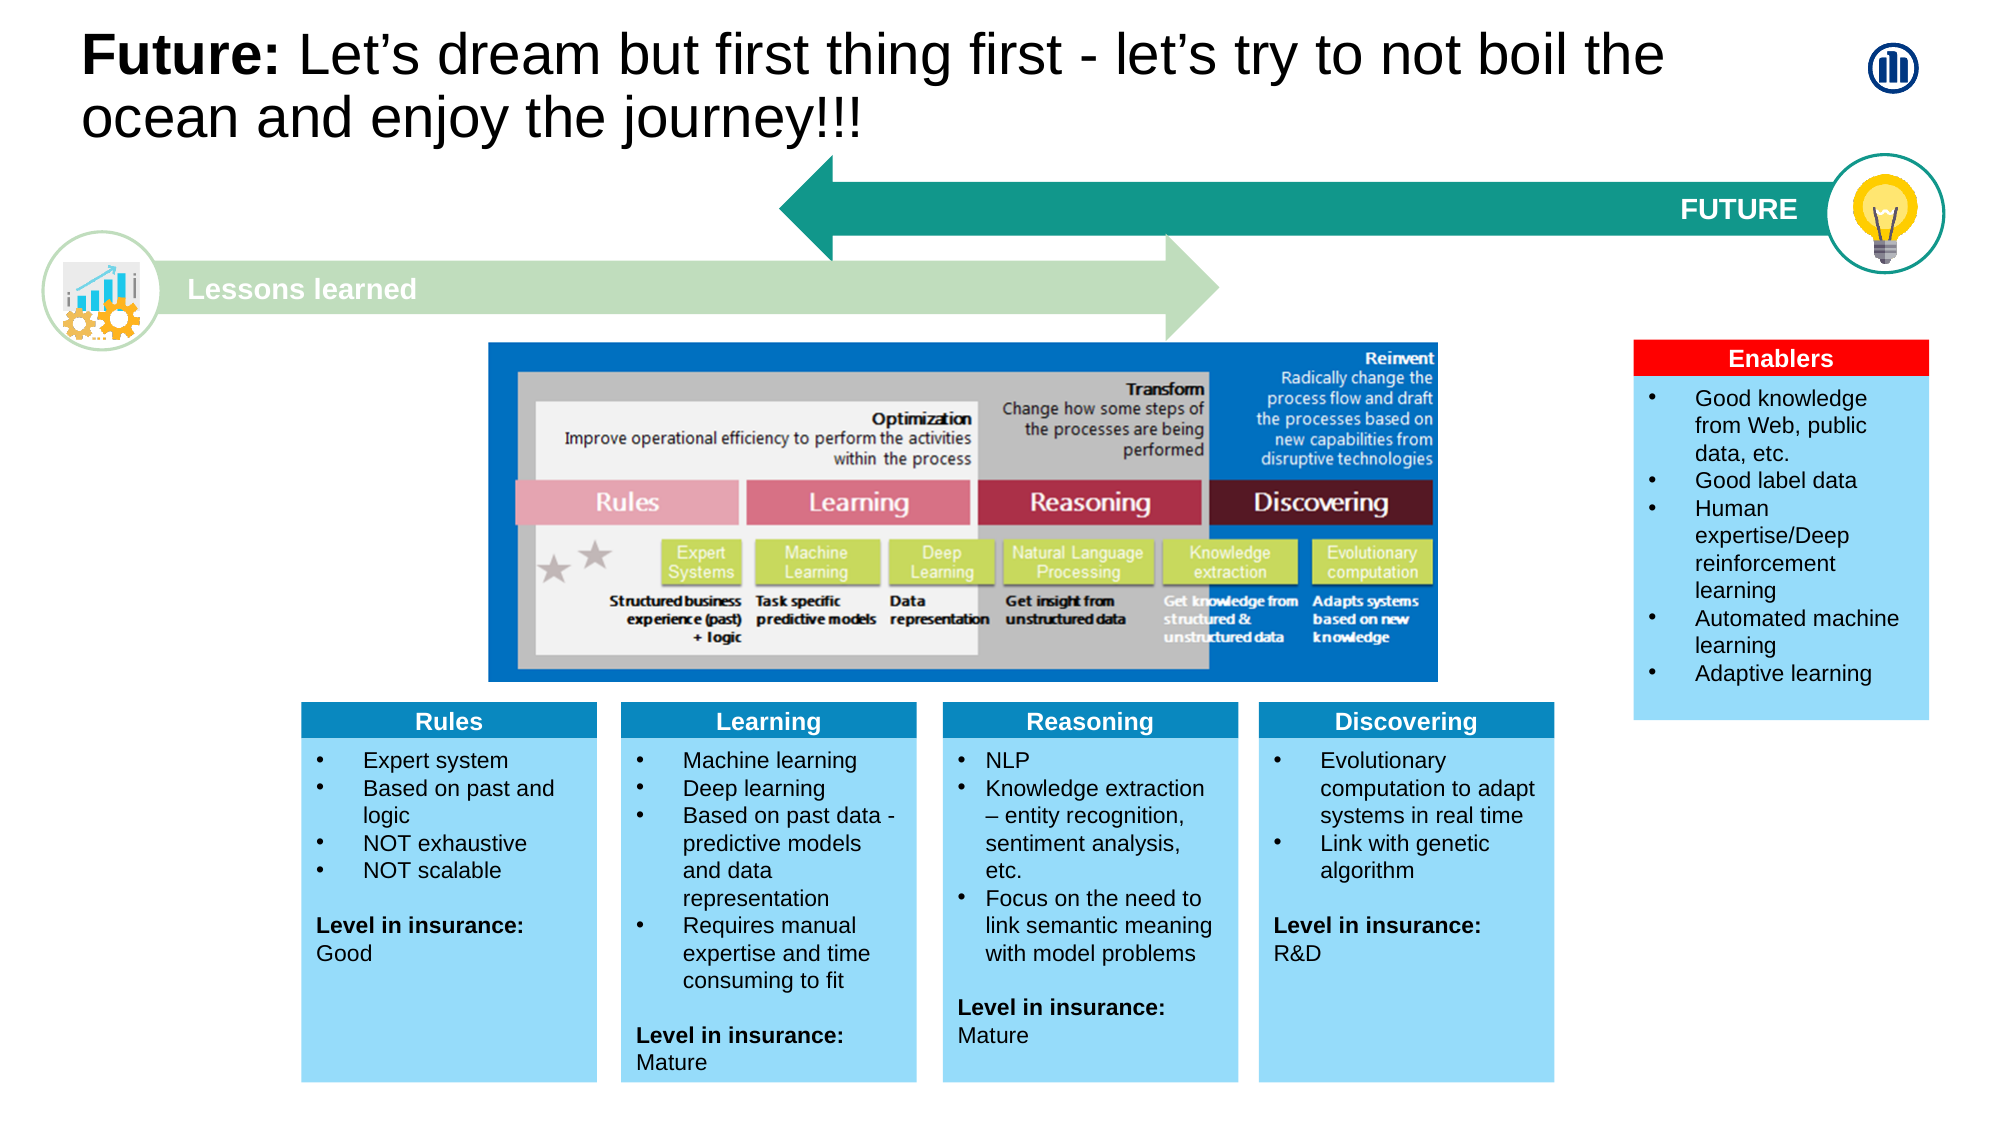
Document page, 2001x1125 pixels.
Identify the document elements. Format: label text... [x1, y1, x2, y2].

picture [1840, 174, 1930, 264]
text_box [1853, 264, 1916, 273]
text_box [1825, 175, 1840, 253]
text_box [1811, 181, 1834, 236]
text_box NLP Knowledge extraction – entity recognition, sentiment analysis, etc. Focus on the need to link semantic meaning with model problems Level in insurance: Mature [942, 737, 1239, 1083]
text_box [13, 656, 779, 704]
text_box Discovering [1258, 701, 1555, 737]
text_box FUTURE [1668, 178, 1811, 238]
text_box Evolutionary computation to adapt systems in real time Link with genetic algorithm Level in insurance: R&D [1258, 737, 1555, 1083]
text_box [778, 154, 1668, 260]
text_box Good knowledge from Web, public data, etc. Good label data Human expertise/Deep reinforcement learning Automated machine learning Adaptive learning [1633, 375, 1930, 721]
text_box [1841, 154, 1929, 174]
title Future: Let’s dream but first thing first - let’s try to not boil the ocean and enjoy the journey!!! [66, 16, 1780, 102]
text_box [1930, 175, 1944, 252]
picture [487, 341, 1438, 682]
text_box Enablers [1633, 339, 1930, 375]
text_box Learning [620, 701, 918, 737]
text_box Reasoning [942, 701, 1239, 737]
text_box Lessons learned [153, 233, 1220, 341]
text_box [69, 340, 135, 350]
text_box Rules [300, 701, 598, 737]
text_box Machine learning Deep learning Based on past data - predictive models and data representation Requires manual expertise and time consuming to fit Level in insurance: Mature [620, 737, 918, 1083]
text_box Expert system Based on past and logic NOT exhaustive NOT scalable Level in insurance: Good [300, 737, 598, 1083]
text_box [42, 231, 162, 337]
picture [63, 262, 140, 340]
